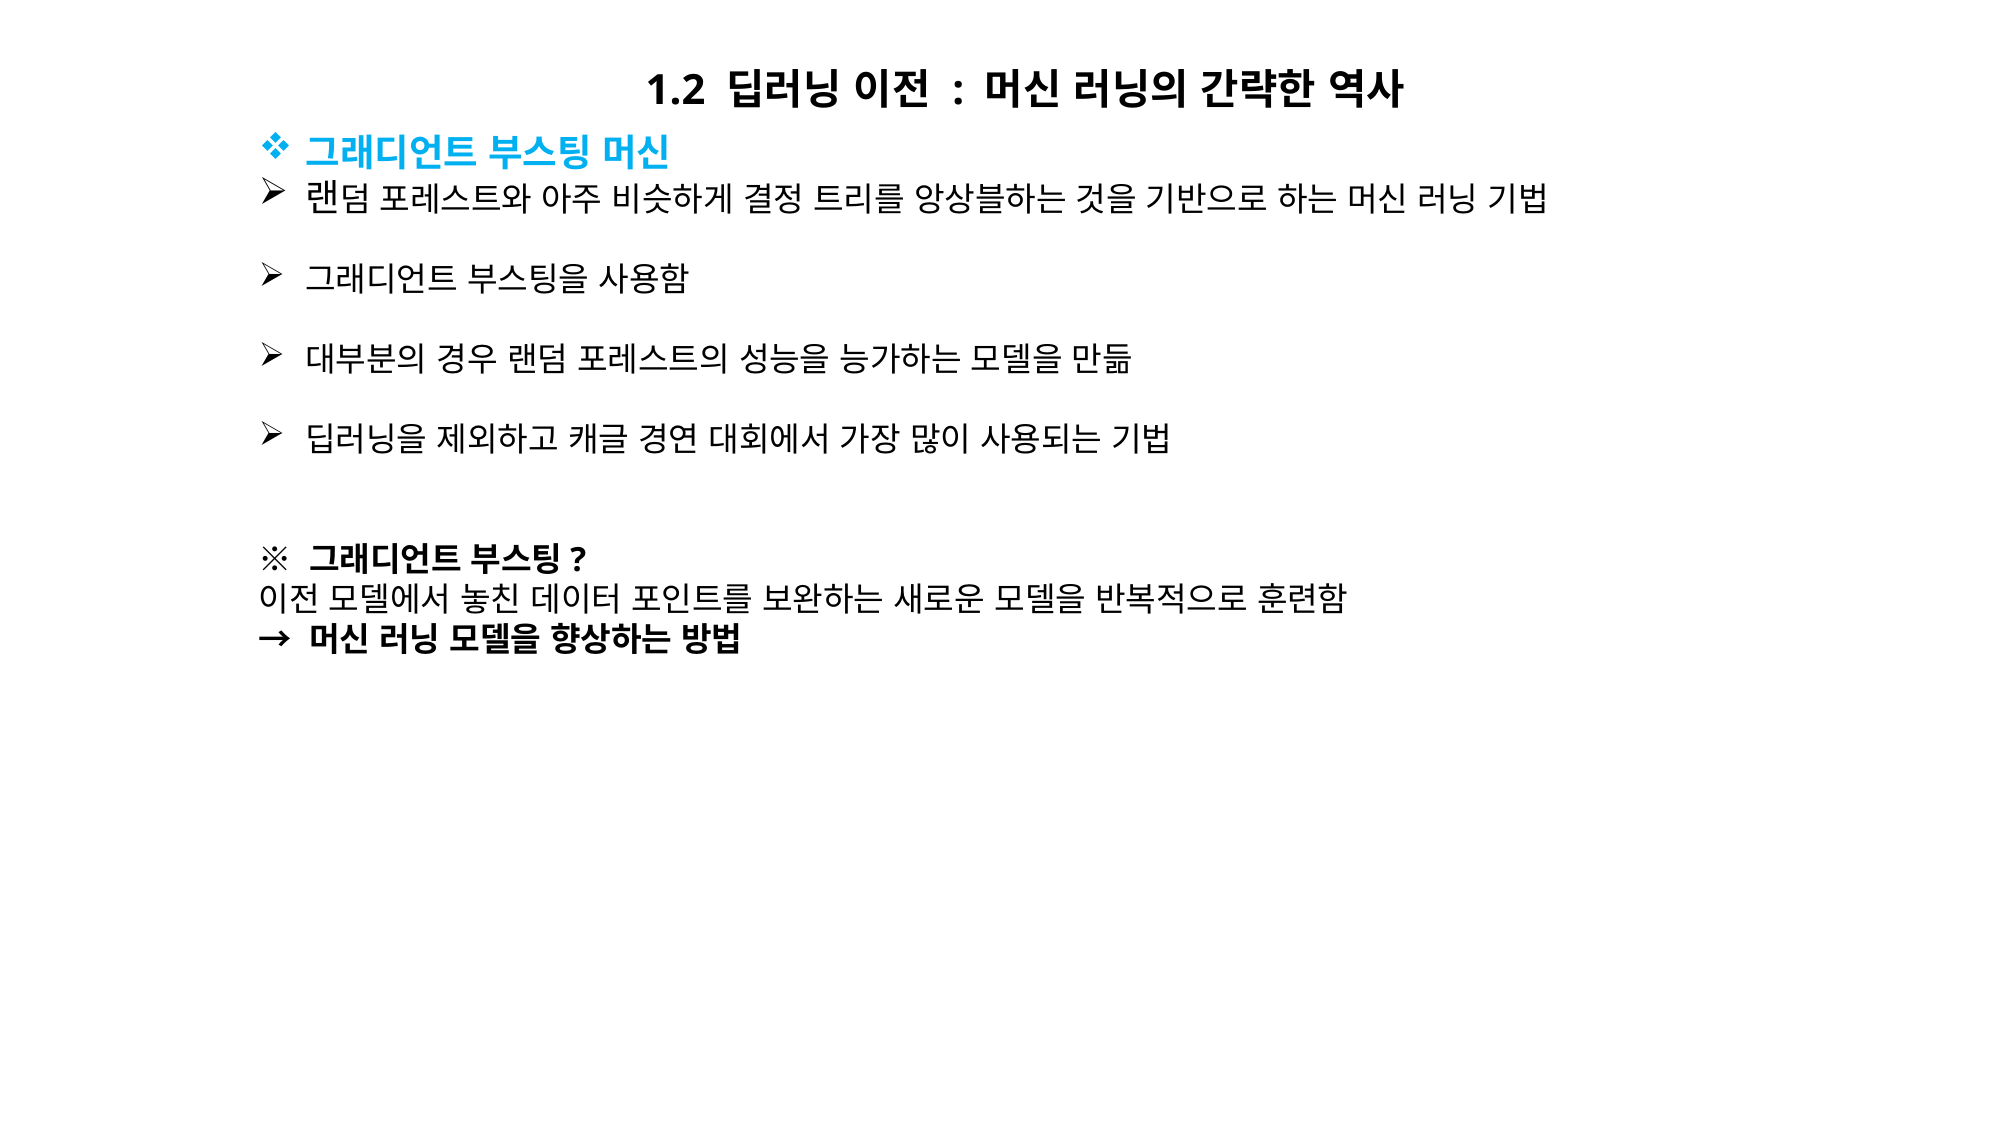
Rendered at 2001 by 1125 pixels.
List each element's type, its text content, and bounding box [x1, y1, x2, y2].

text_box 그래디언트 부스팅 머신 랜덤 포레스트와 아주 비슷하게 결정 트리를 앙상블하는 것을 기반으로 하는 머신 러닝 기법 그래디언트 부스팅을 사용함 대부분의 경우 랜덤 포레스트의 성능을 능가하는 모델을 만듦 딥러닝을 제외하고 캐글 경연 대회에서 가장 많이 사용되는 기법 ※ 그래디언트 부스팅? 이전 모델에서 놓친 데이터 포인트를 보완하는 새로운 모델을 반복적으로 훈련함 → 머신 러닝 모델을 향상하는 방법 [244, 121, 1807, 665]
text_box 1.2 딥러닝 이전 : 머신 러닝의 간략한 역사 [244, 55, 1807, 121]
